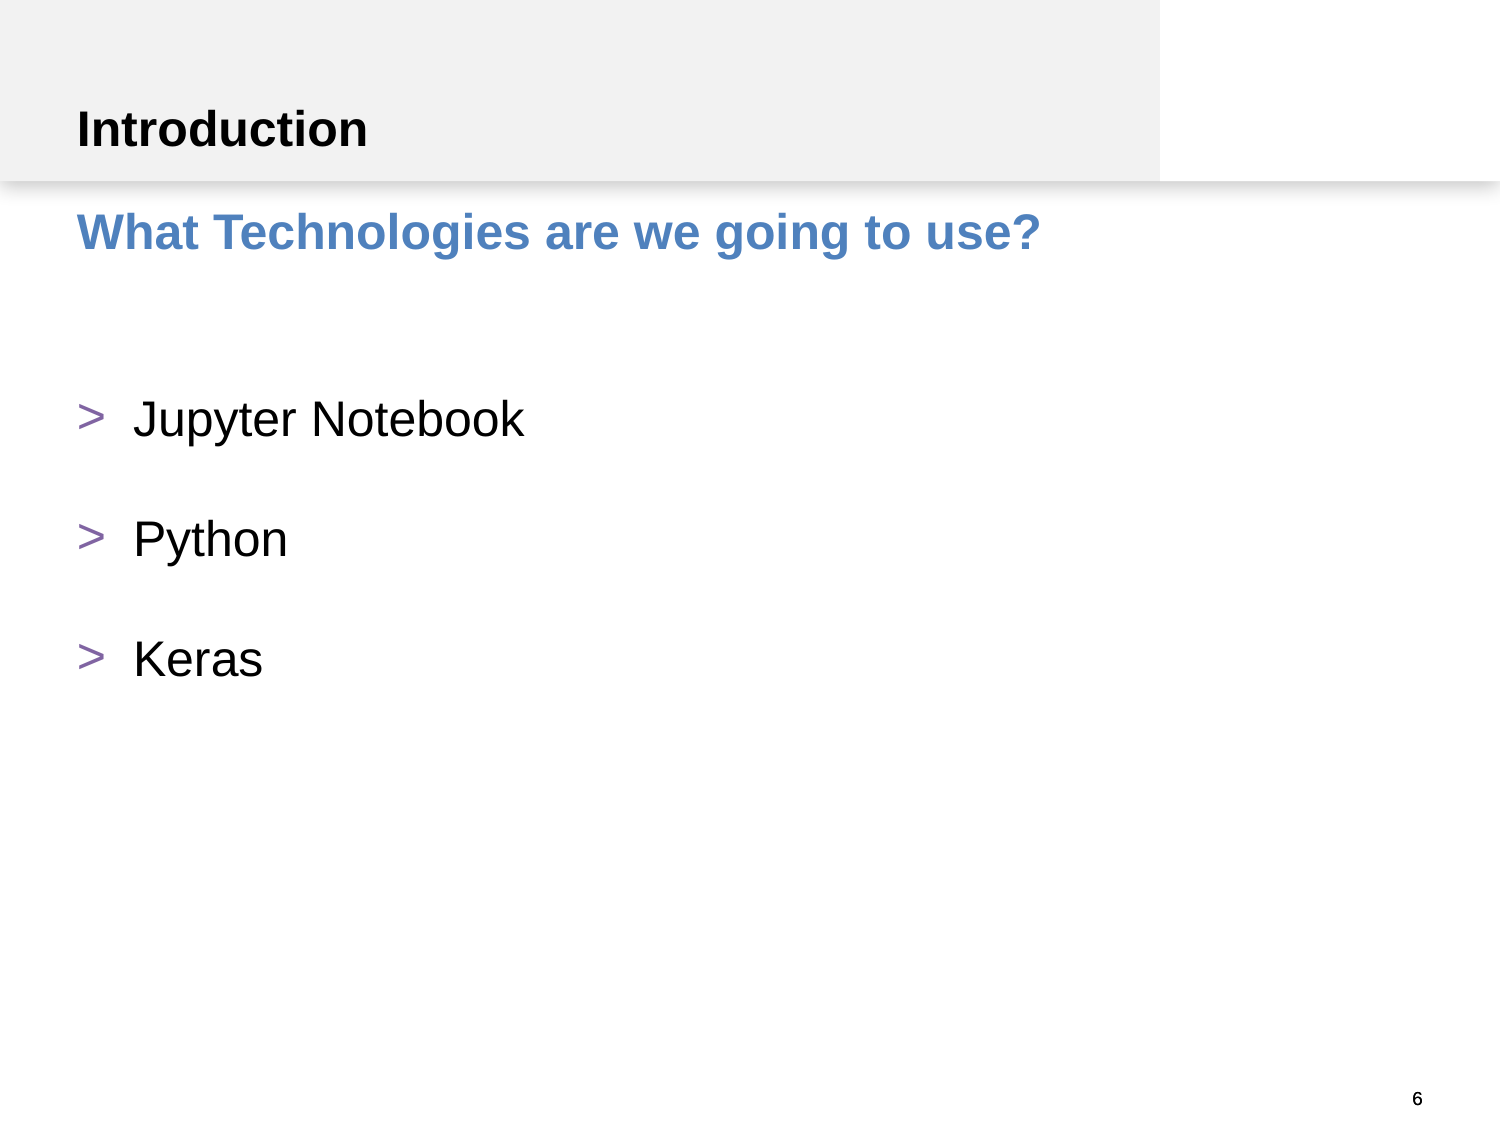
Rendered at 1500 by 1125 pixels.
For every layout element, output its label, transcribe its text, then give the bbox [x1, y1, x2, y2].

text_box What Technologies are we going to use? [76, 200, 1424, 259]
text_box Introduction [76, 39, 1042, 157]
text_box Jupyter Notebook Python Keras [76, 326, 1424, 1024]
